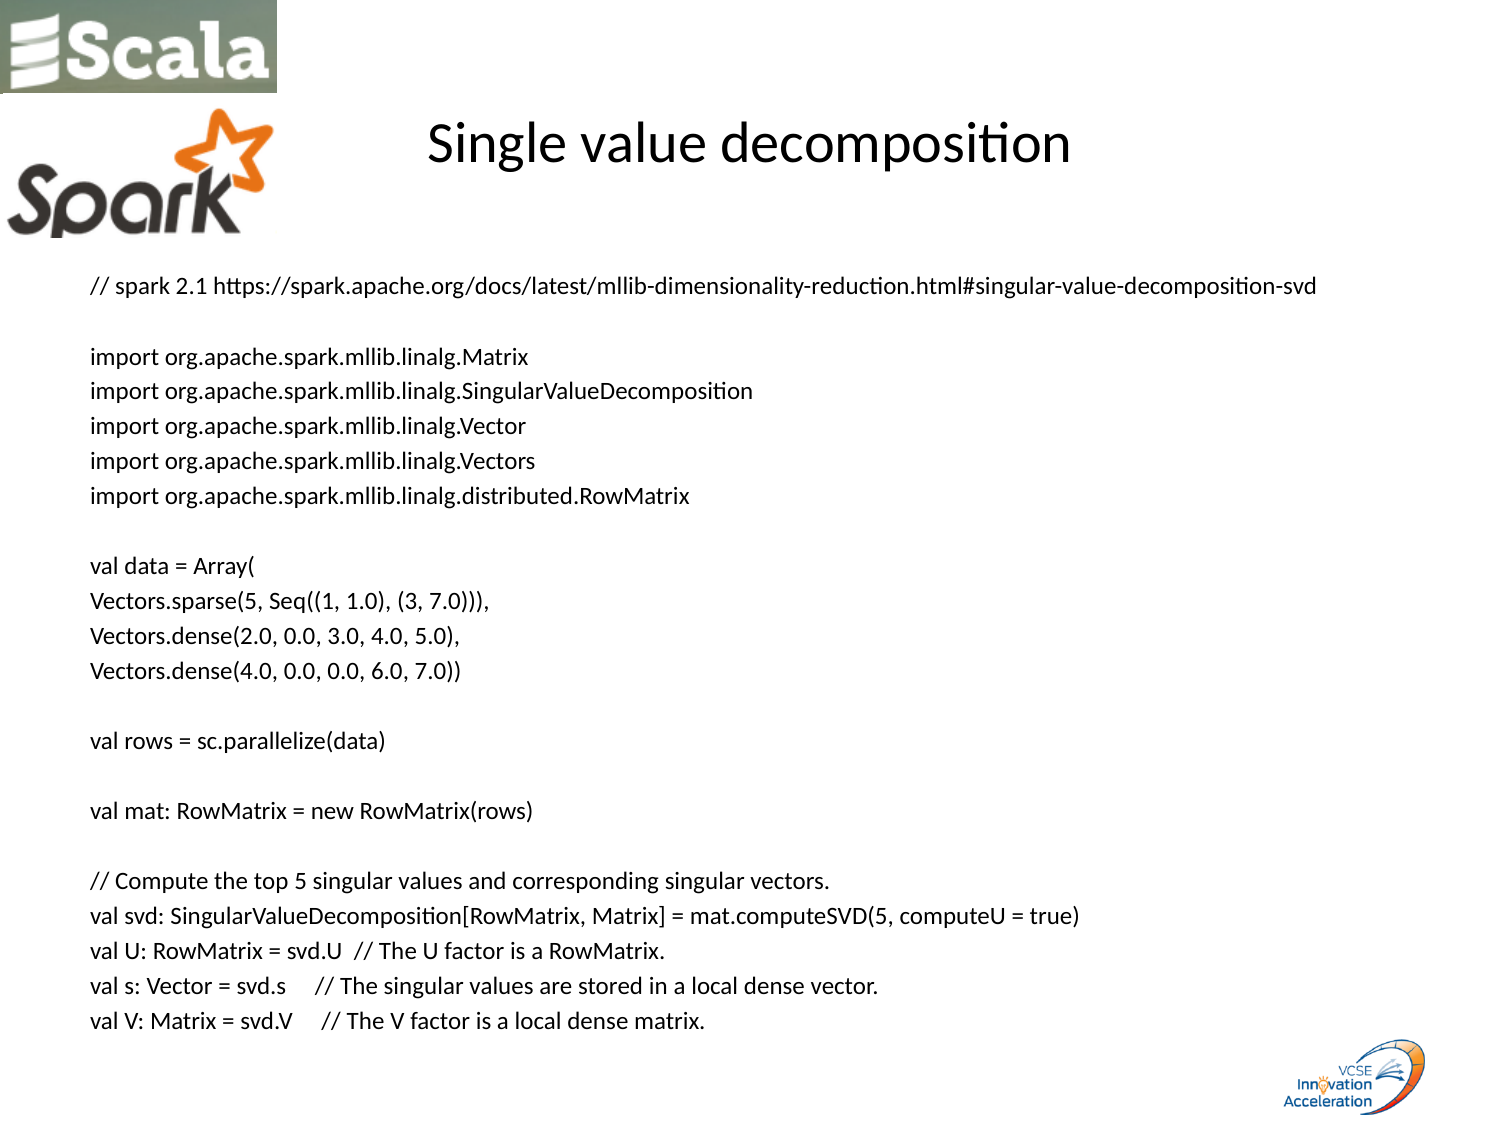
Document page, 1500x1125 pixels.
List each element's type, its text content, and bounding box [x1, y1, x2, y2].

picture [0, 0, 277, 238]
title Single value decomposition [280, 45, 1425, 233]
list // spark 2.1 https://spark.apache.org/docs/latest/mllib-dimensionality-reduction.html#singular-value-decomposition-svd import org.apache.spark.mllib.linalg.Matrix import org.apache.spark.mllib.linalg.SingularValueDecomposition import org.apache.spark.mllib.linalg.Vector import org.apache.spark.mllib.linalg.Vectors import org.apache.spark.mllib.linalg.distributed.RowMatrix val data = Array( Vectors.sparse(5, Seq((1, 1.0), (3, 7.0))), Vectors.dense(2.0, 0.0, 3.0, 4.0, 5.0), Vectors.dense(4.0, 0.0, 0.0, 6.0, 7.0)) val rows = sc.parallelize(data) val mat: RowMatrix = new RowMatrix(rows) // Compute the top 5 singular values and corresponding singular vectors. val svd: SingularValueDecomposition[RowMatrix, Matrix] = mat.computeSVD(5, computeU = true) val U: RowMatrix = svd.U // The U factor is a RowMatrix. val s: Vector = svd.s // The singular values are stored in a local dense vector. val V: Matrix = svd.V // The V factor is a local dense matrix. [75, 262, 1425, 1005]
picture [1283, 1039, 1425, 1115]
